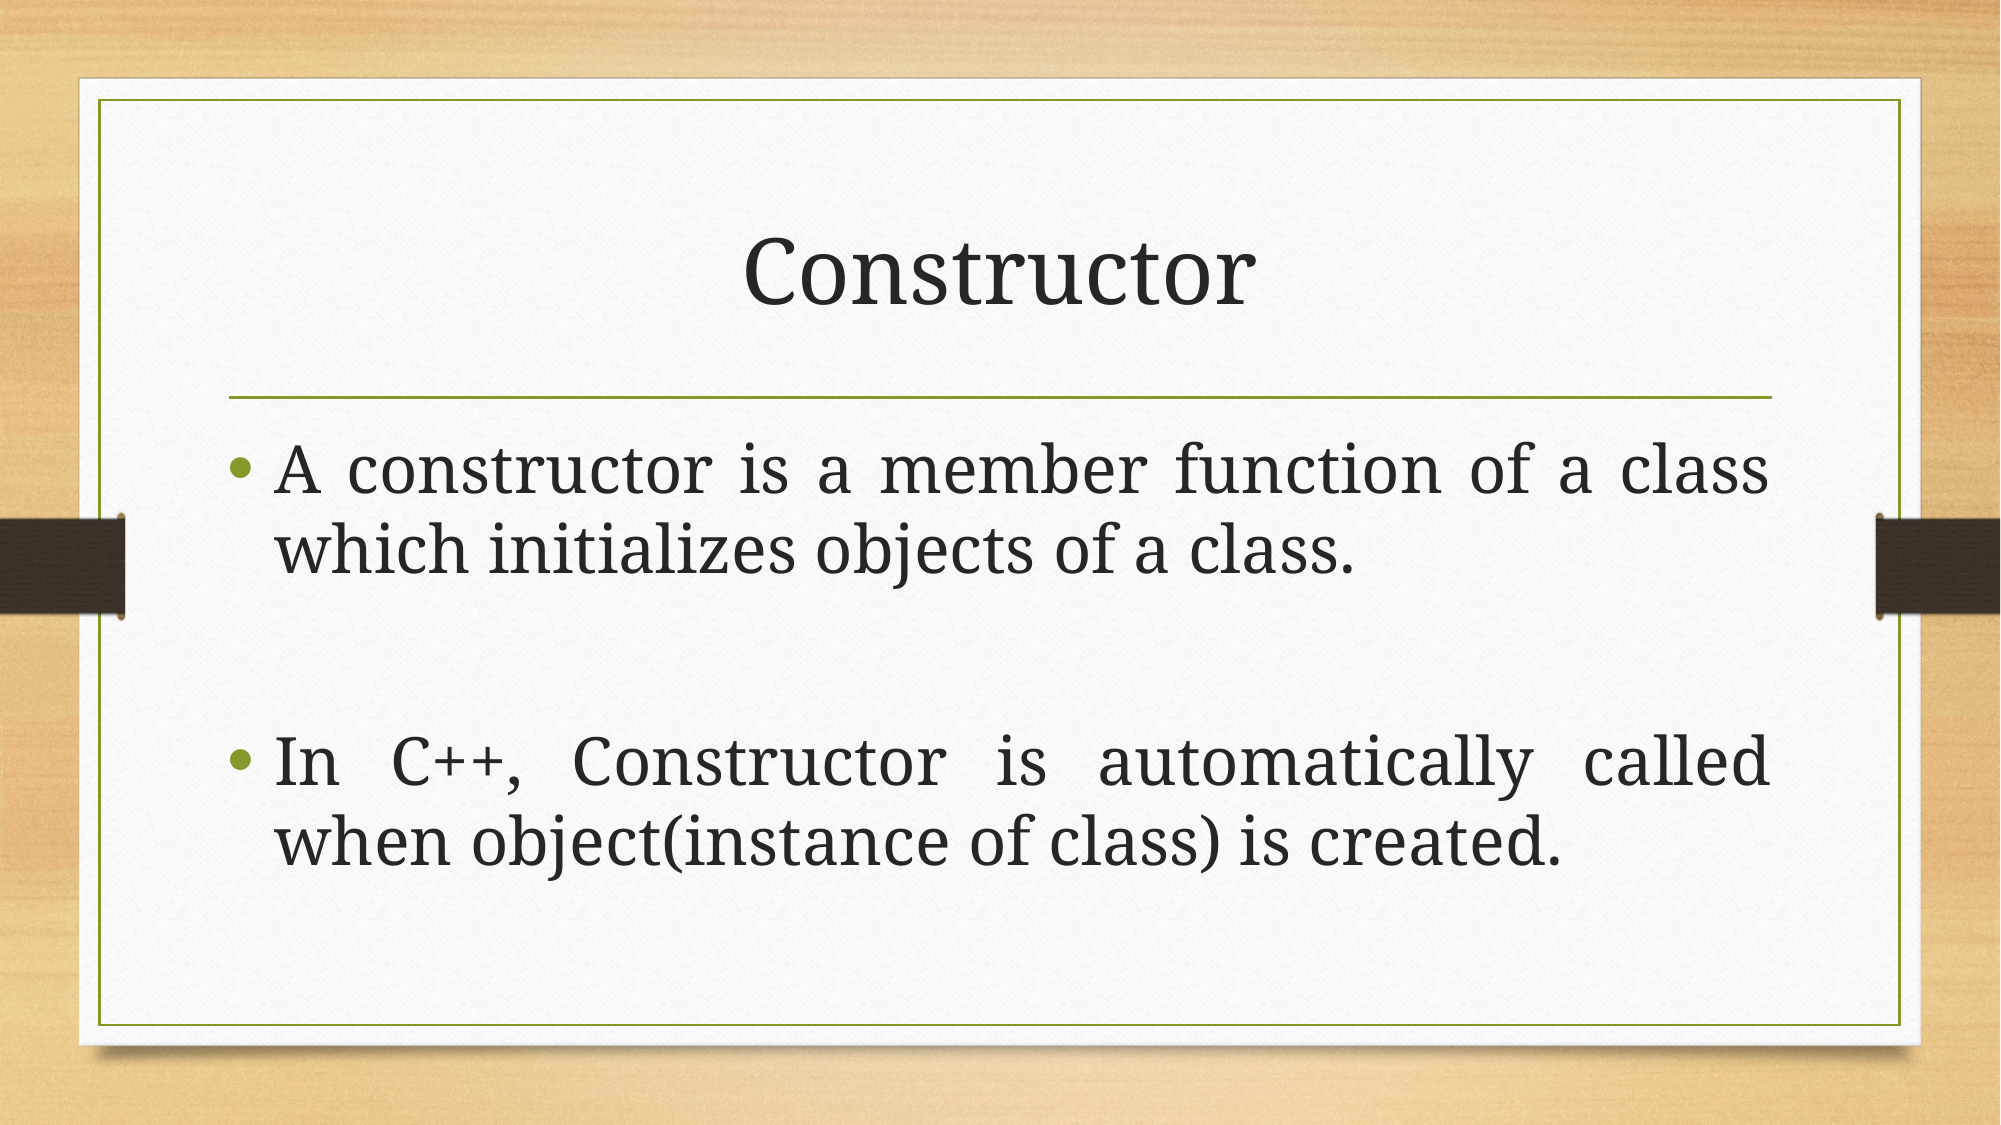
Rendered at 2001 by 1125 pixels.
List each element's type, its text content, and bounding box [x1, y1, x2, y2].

list A constructor is a member function of a class which initializes objects of a class. In C++, Constructor is automatically called when object(instance of class) is created. [212, 419, 1788, 964]
picture [0, 0, 2001, 1125]
title Constructor [212, 161, 1788, 375]
